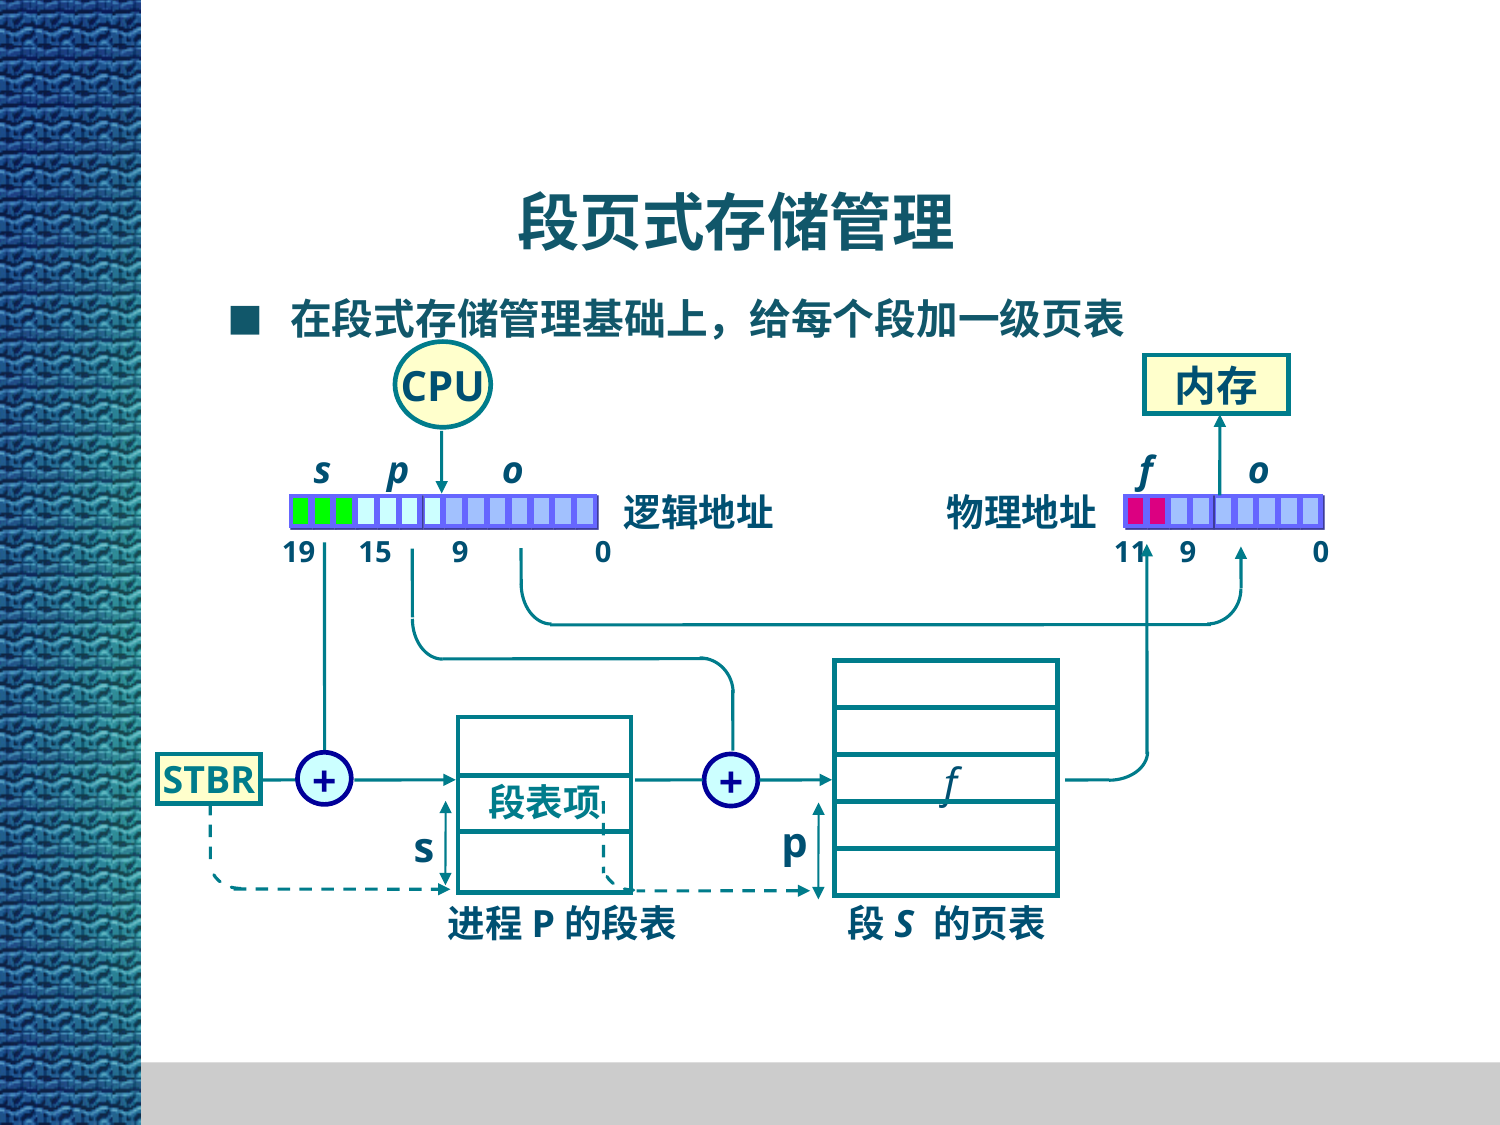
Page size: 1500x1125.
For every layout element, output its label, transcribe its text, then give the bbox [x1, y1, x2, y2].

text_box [211, 280, 1377, 352]
picture [0, 0, 141, 1125]
text_box 段页式存储管理 [249, 175, 1223, 266]
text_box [737, 582, 1059, 626]
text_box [156, 716, 599, 953]
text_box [1064, 543, 1148, 781]
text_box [603, 660, 1059, 953]
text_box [262, 341, 1347, 576]
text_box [1153, 582, 1242, 626]
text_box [411, 582, 734, 715]
